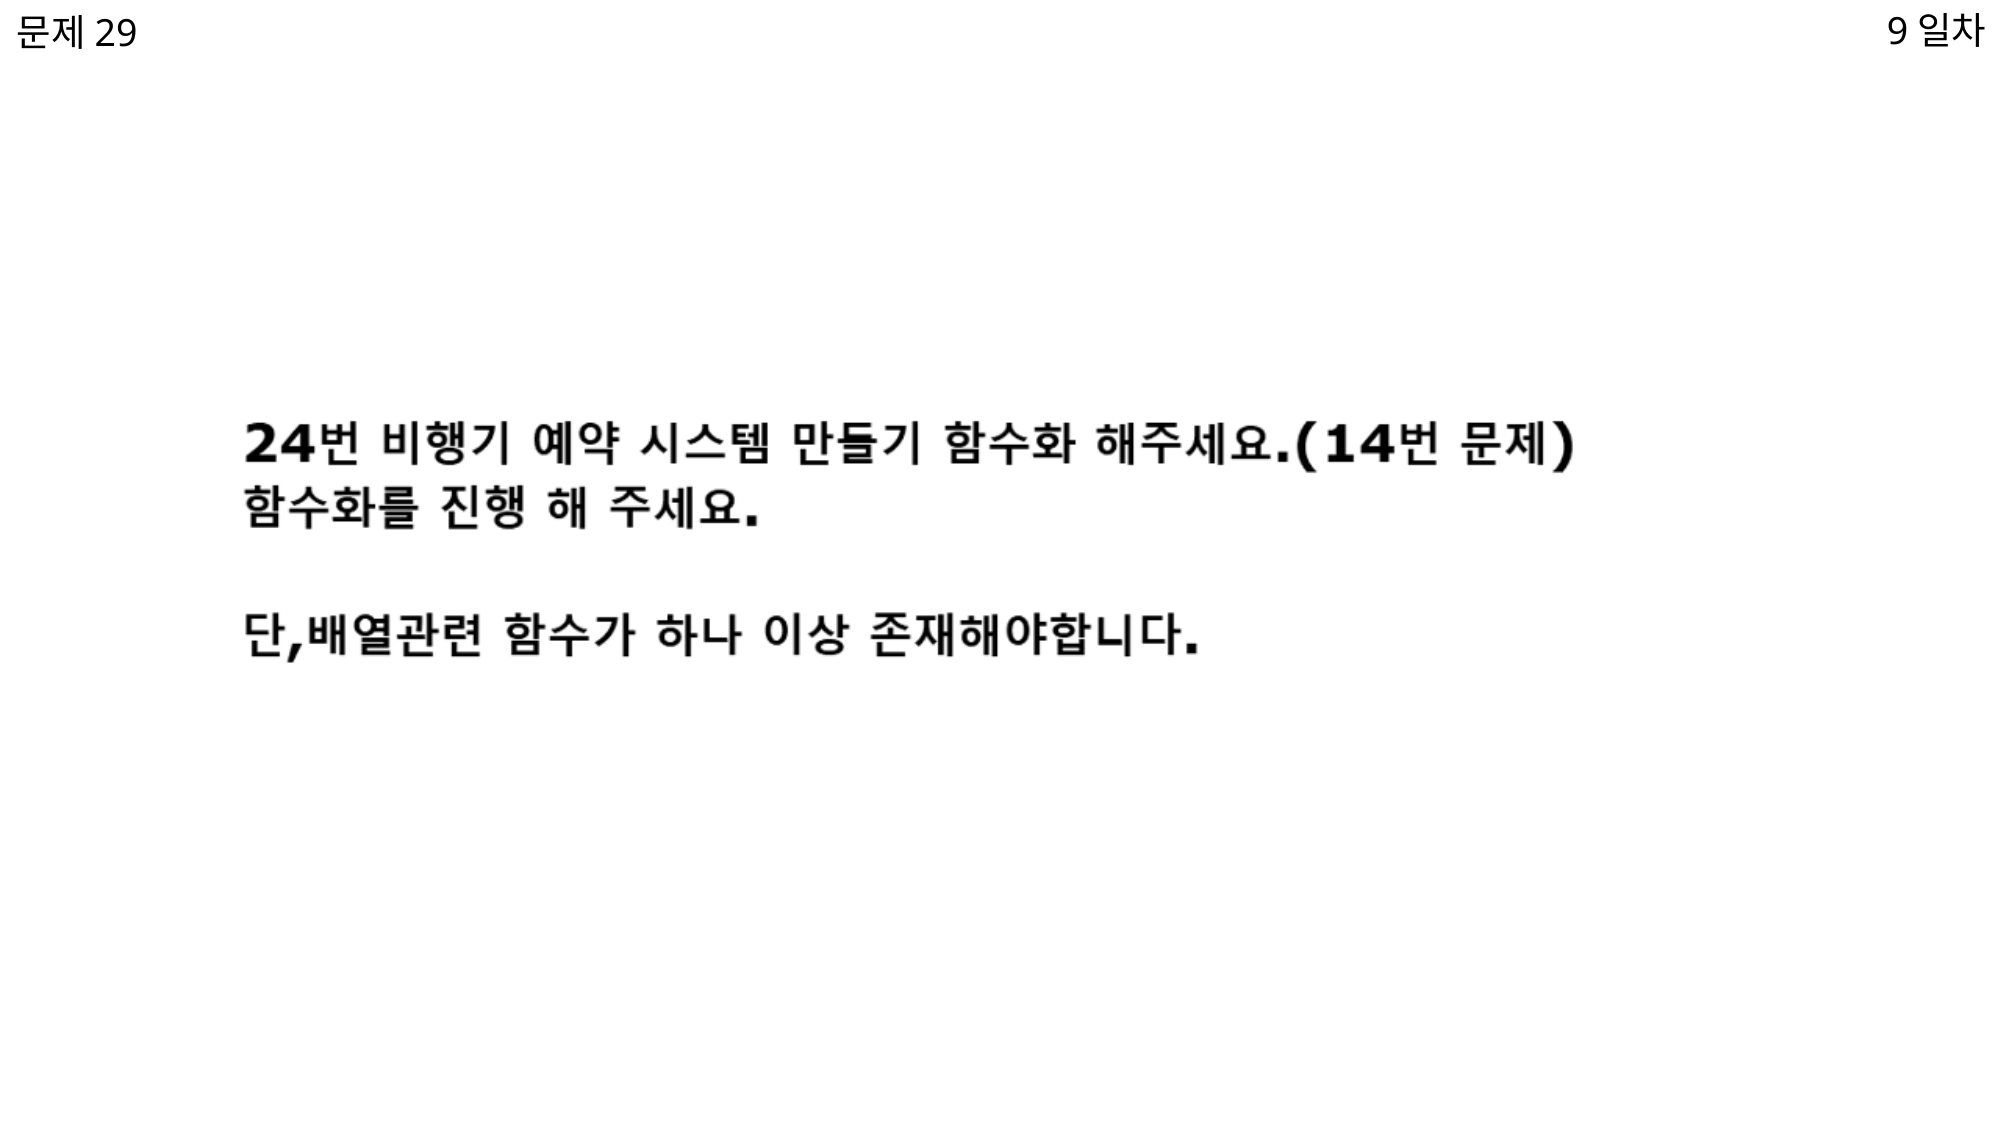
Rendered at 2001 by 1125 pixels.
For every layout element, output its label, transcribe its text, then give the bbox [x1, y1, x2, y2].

text_box 문제29 [1, 1, 153, 62]
text_box 9일차 [1872, 0, 2000, 60]
picture [30, 343, 1970, 782]
